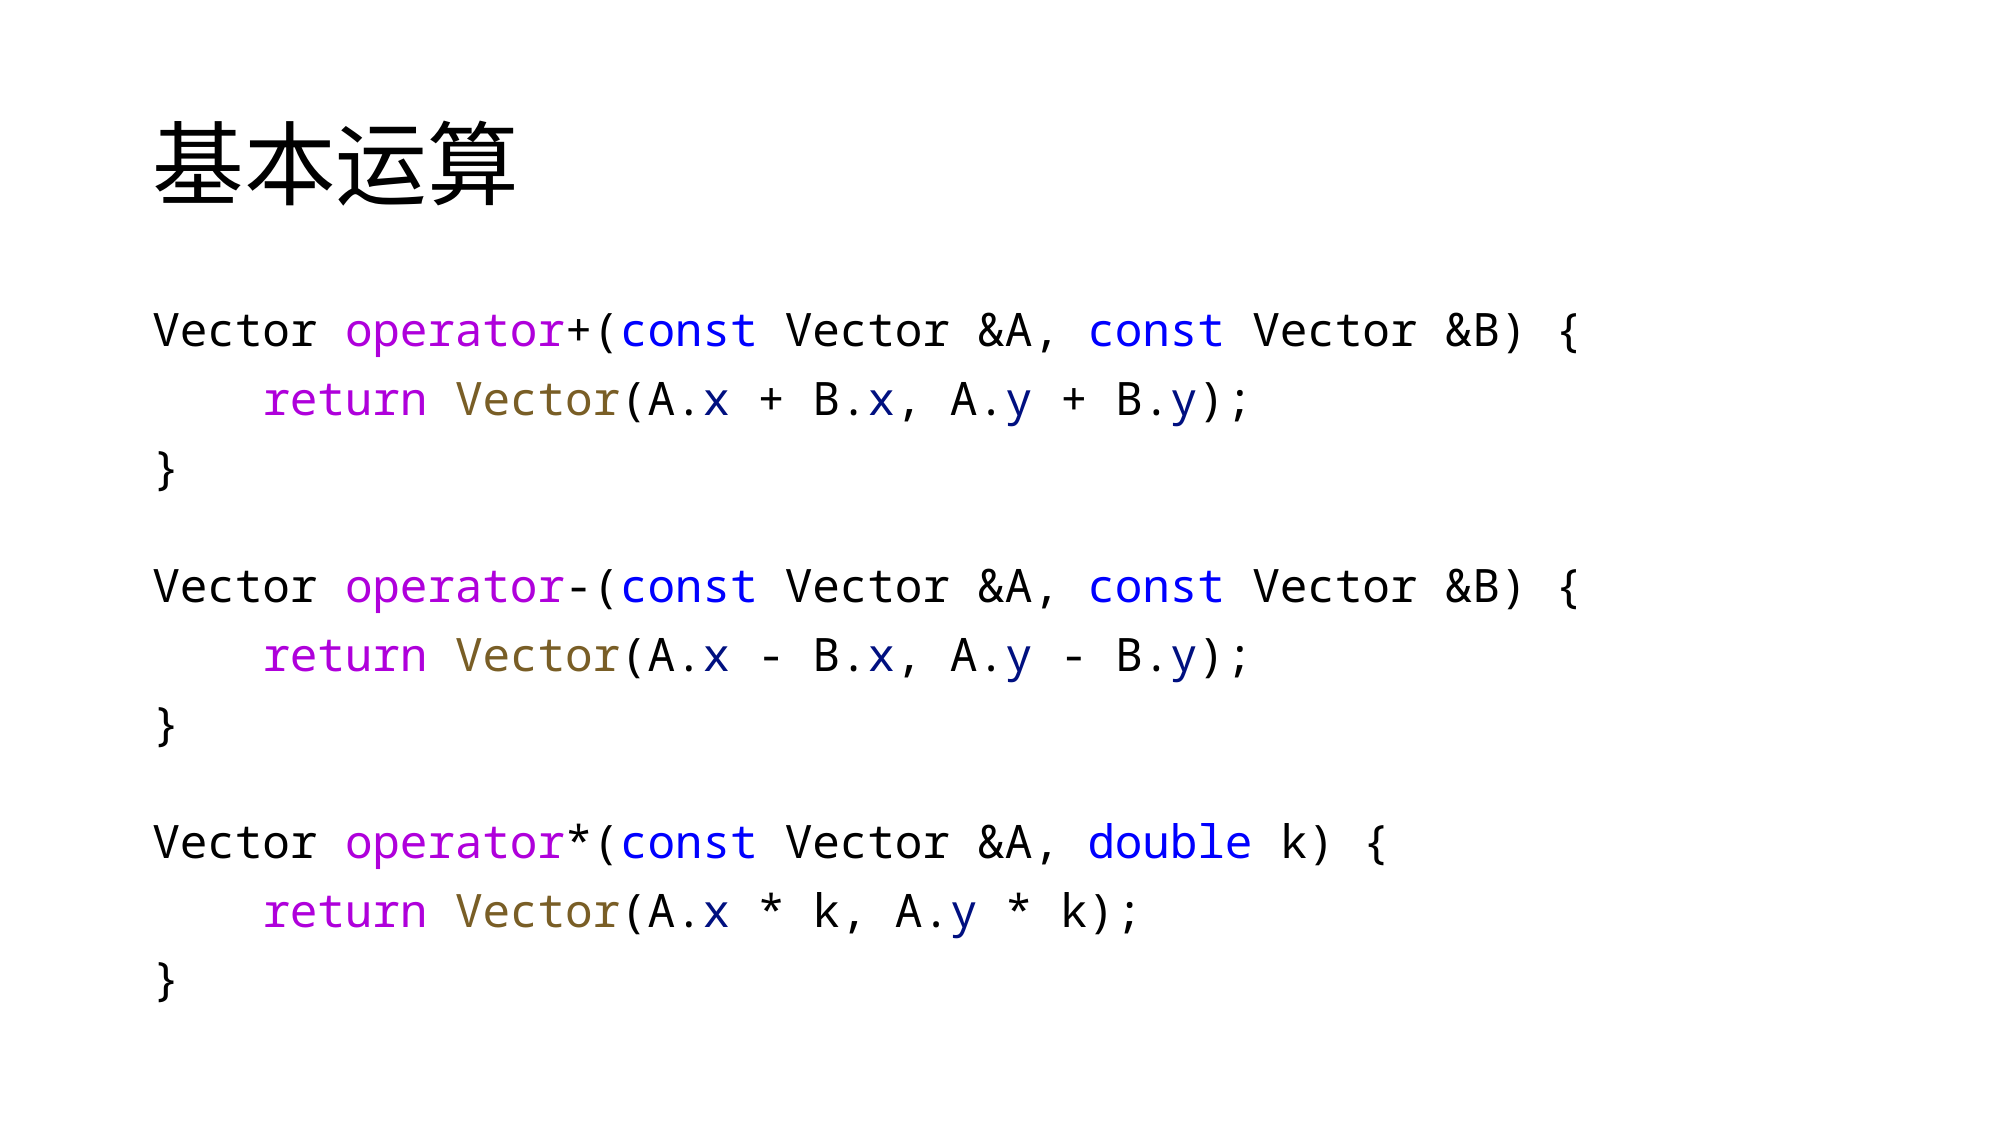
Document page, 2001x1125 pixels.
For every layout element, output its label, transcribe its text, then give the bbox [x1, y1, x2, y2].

title 基本运算 [137, 59, 1863, 278]
list Vector operator+(const Vector &A, const Vector &B) { return Vector(A.x + B.x, A.y + B.y); } Vector operator-(const Vector &A, const Vector &B) { return Vector(A.x - B.x, A.y - B.y); } Vector operator*(const Vector &A, double k) { return Vector(A.x * k, A.y * k); } [137, 299, 1863, 1014]
